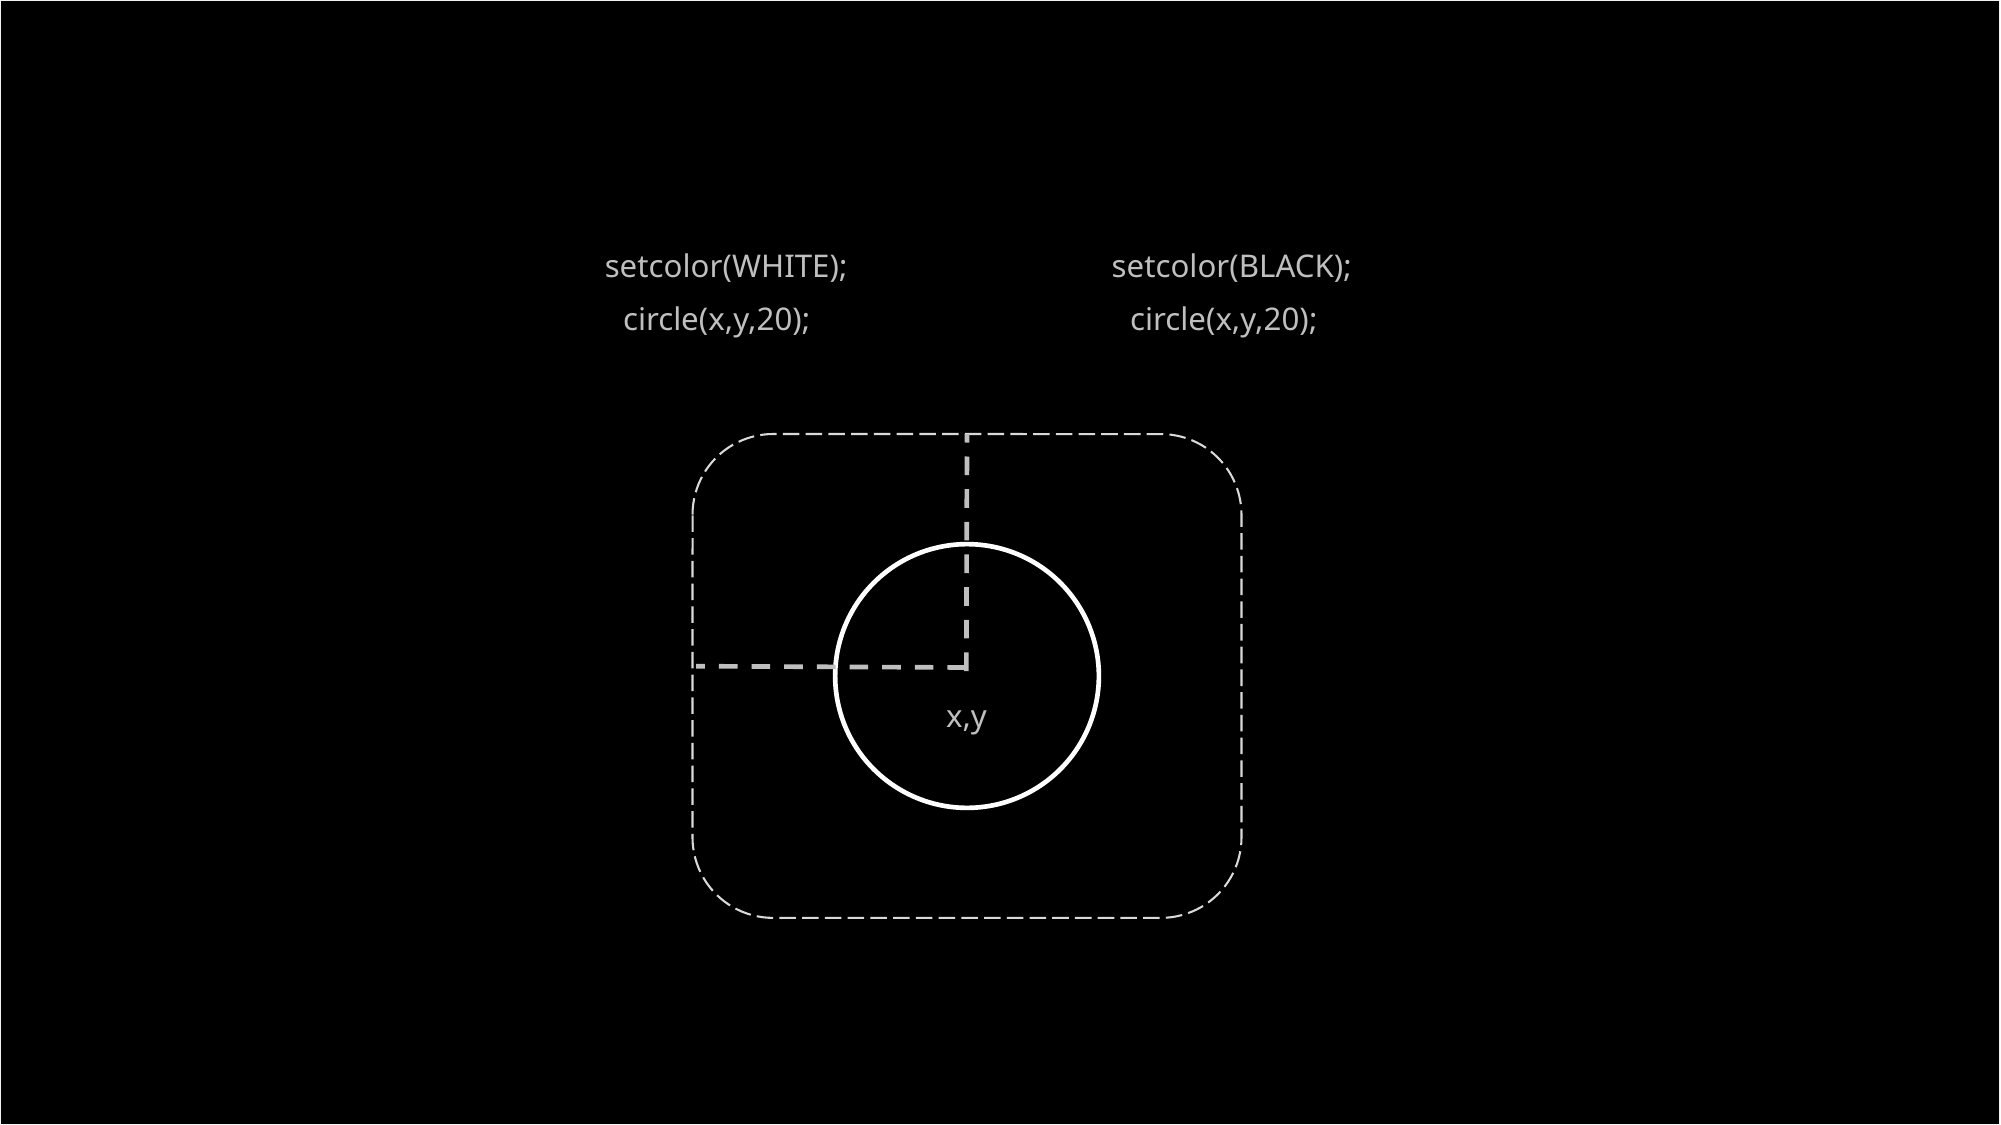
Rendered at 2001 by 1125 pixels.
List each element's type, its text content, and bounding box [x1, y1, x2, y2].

text_box setcolor(BLACK); [1096, 238, 1368, 292]
text_box [0, 0, 2000, 1125]
text_box setcolor(WHITE); [590, 238, 863, 292]
text_box [834, 543, 1100, 809]
text_box [691, 432, 1243, 919]
text_box circle(x,y,20); [608, 292, 826, 344]
text_box circle(x,y,20); [1115, 291, 1333, 344]
text_box x,y [931, 688, 1002, 741]
